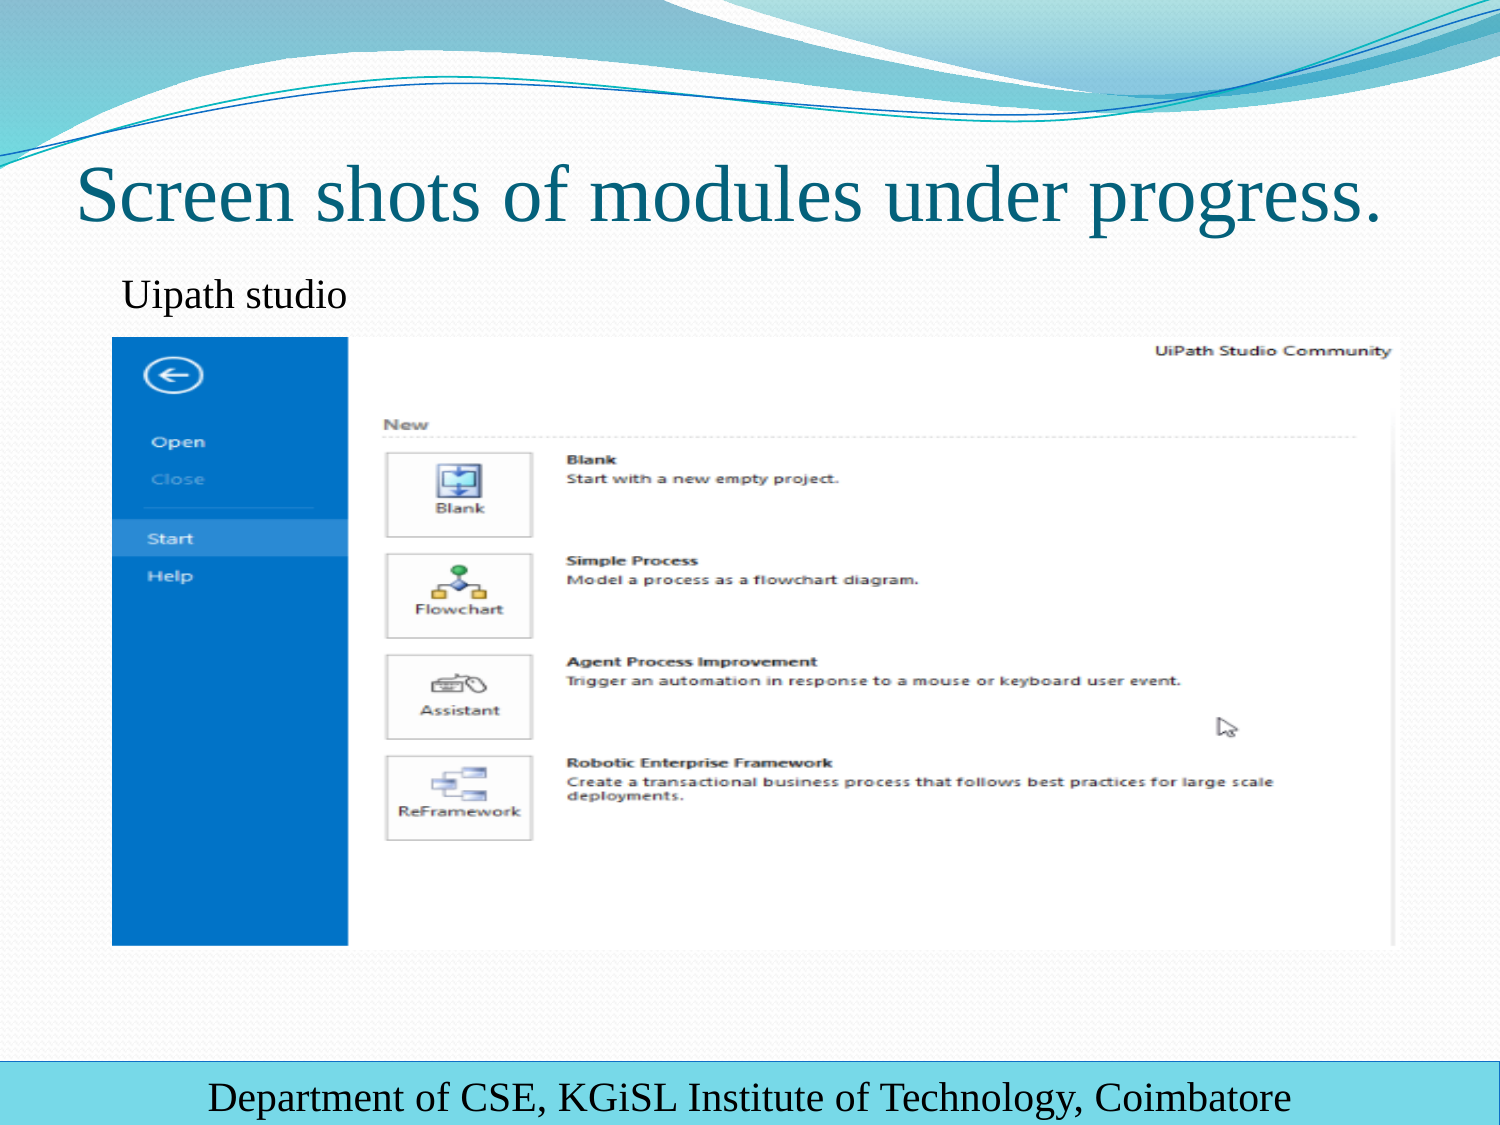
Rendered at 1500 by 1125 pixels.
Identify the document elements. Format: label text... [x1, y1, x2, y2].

text_box Department of CSE, KGiSL Institute of Technology, Coimbatore [0, 1061, 1500, 1125]
title Screen shots of modules under progress. [75, 115, 1425, 238]
picture [112, 337, 1401, 951]
text_box Uipath studio [106, 259, 475, 324]
